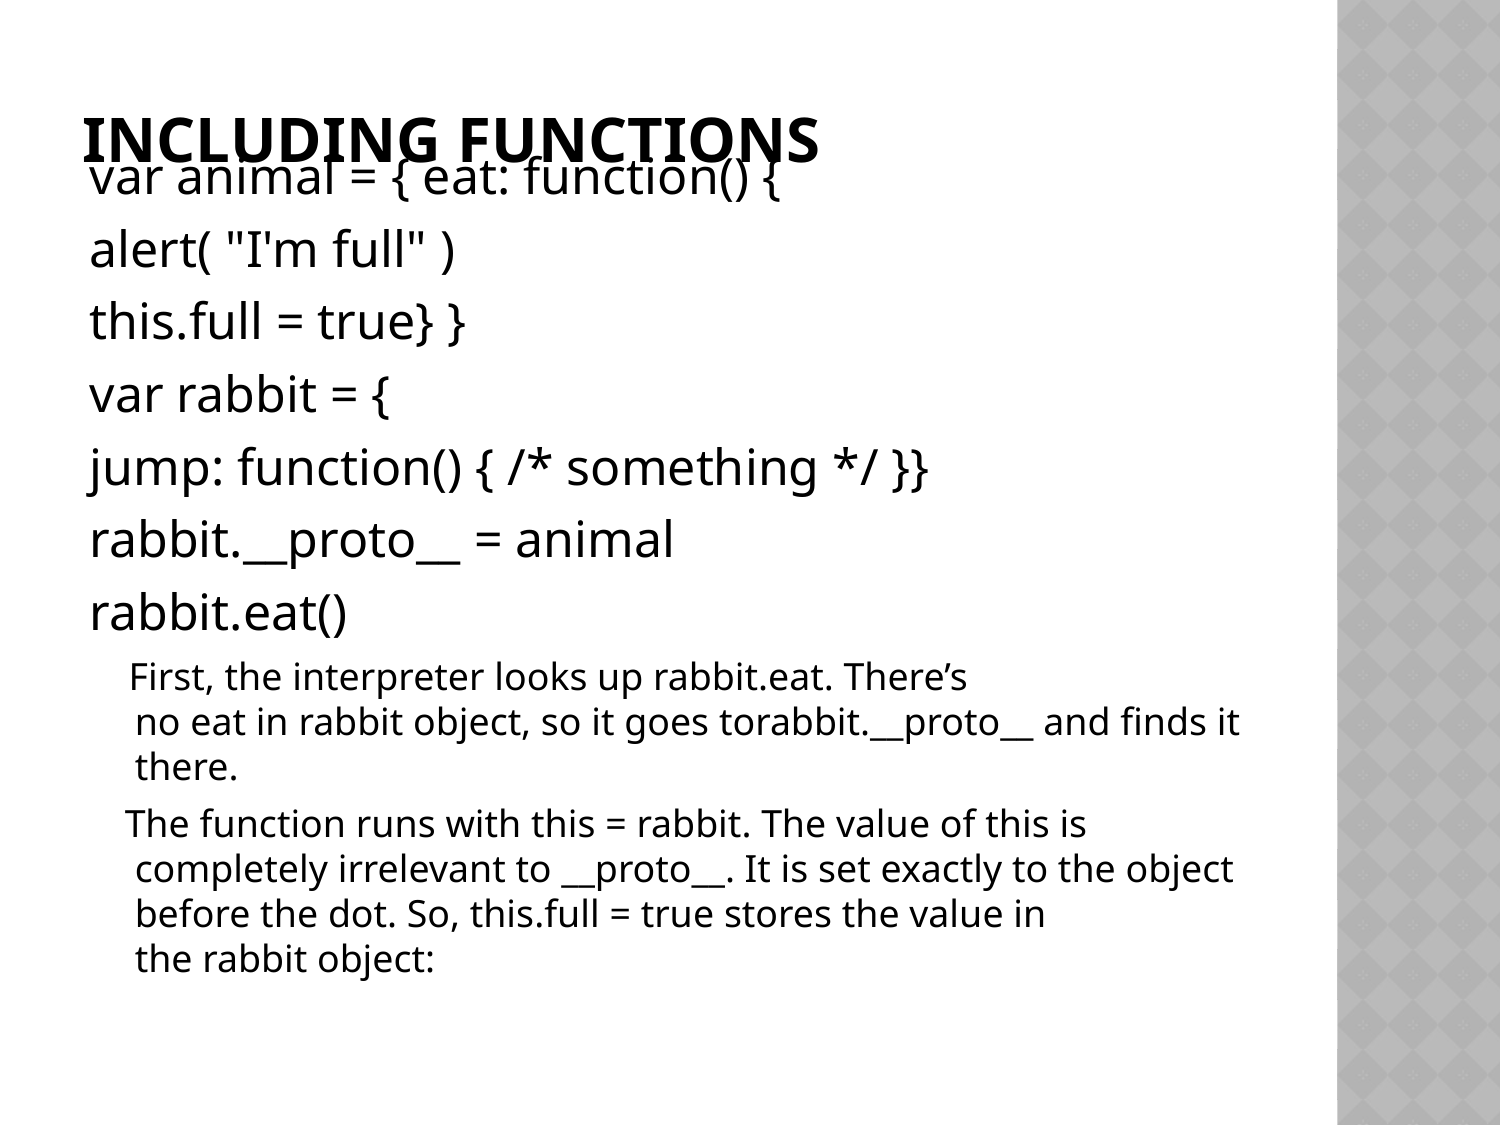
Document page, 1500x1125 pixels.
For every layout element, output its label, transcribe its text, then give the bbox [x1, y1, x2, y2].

list var animal = { eat: function() { alert( "I'm full" ) this.full = true} } var rabbit = { jump: function() { /* something */ }} rabbit.__proto__ = animal rabbit.eat() First, the interpreter looks up rabbit.eat. There’s no eat in rabbit object, so it goes torabbit.__proto__ and finds it there. The function runs with this = rabbit. The value of this is completely irrelevant to __proto__. It is set exactly to the object before the dot. So, this.full = true stores the value in the rabbit object: [75, 137, 1263, 1059]
title Including functions [75, 52, 1263, 137]
